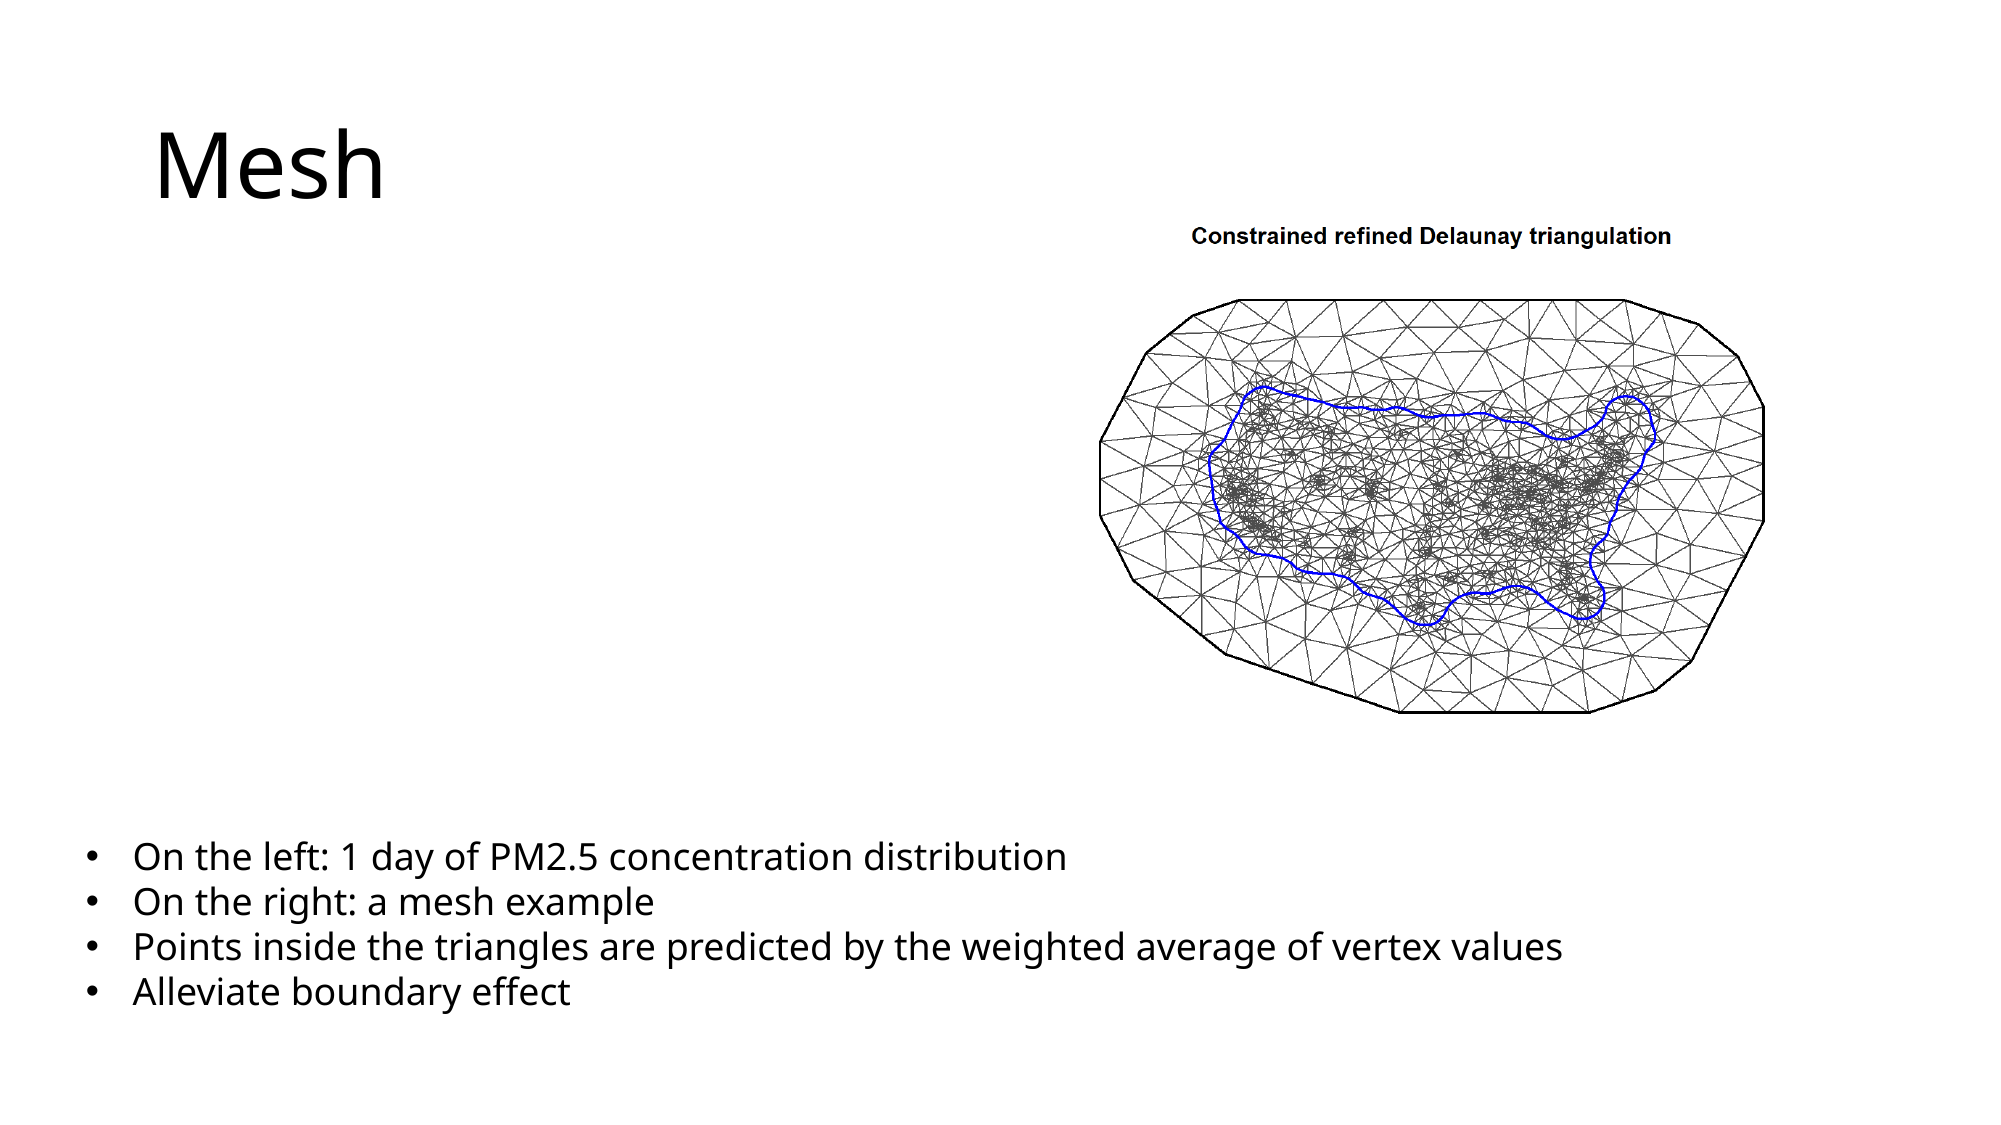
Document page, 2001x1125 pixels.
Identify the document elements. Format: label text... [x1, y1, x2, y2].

text_box On the left: 1 day of PM2.5 concentration distribution On the right: a mesh example Points inside the triangles are predicted by the weighted average of vertex values Alleviate boundary effect [70, 825, 1580, 1021]
picture [1037, 208, 1802, 744]
title Mesh [137, 59, 1863, 278]
